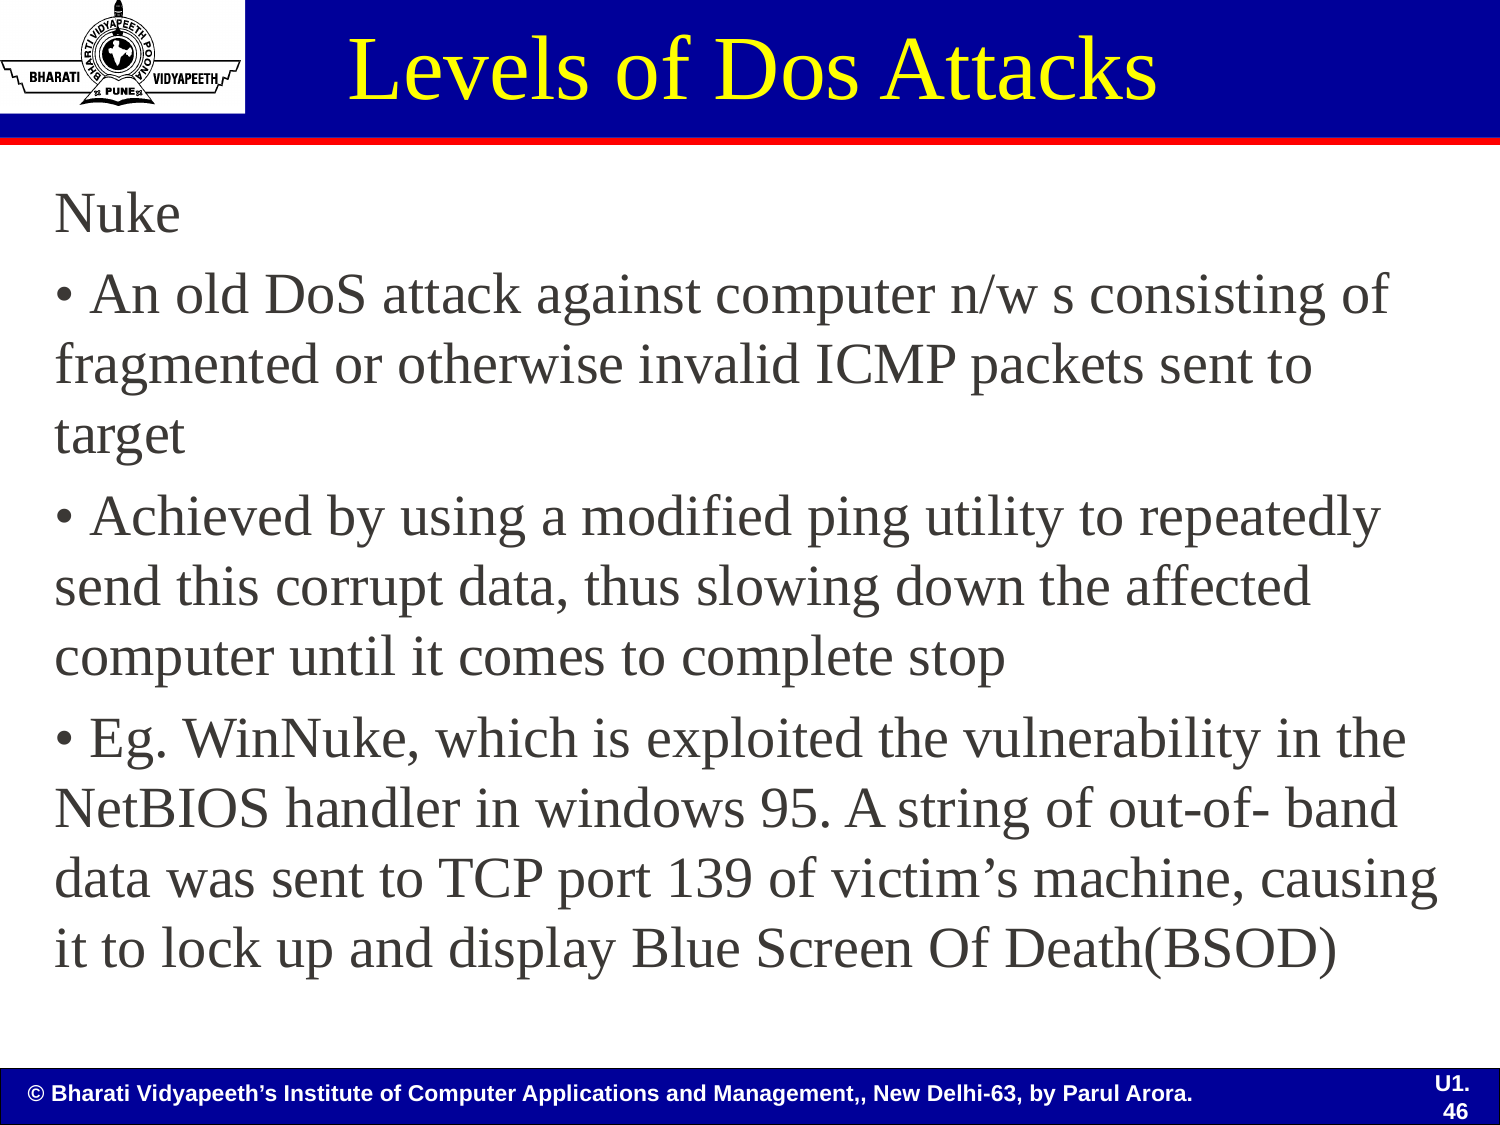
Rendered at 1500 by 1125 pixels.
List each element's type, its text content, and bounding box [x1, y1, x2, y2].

picture [0, 0, 79, 106]
list Nuke • An old DoS attack against computer n/w s consisting of fragmented or otherwise invalid ICMP packets sent to target • Achieved by using a modified ping utility to repeatedly send this corrupt data, thus slowing down the affected computer until it comes to complete stop • Eg. WinNuke, which is exploited the vulnerability in the NetBIOS handler in windows 95. A string of out-of- band data was sent to TCP port 139 of victim’s machine, causing it to lock up and display Blue Screen Of Death(BSOD) [39, 166, 1469, 1024]
title Levels of Dos Attacks [79, 0, 1430, 166]
